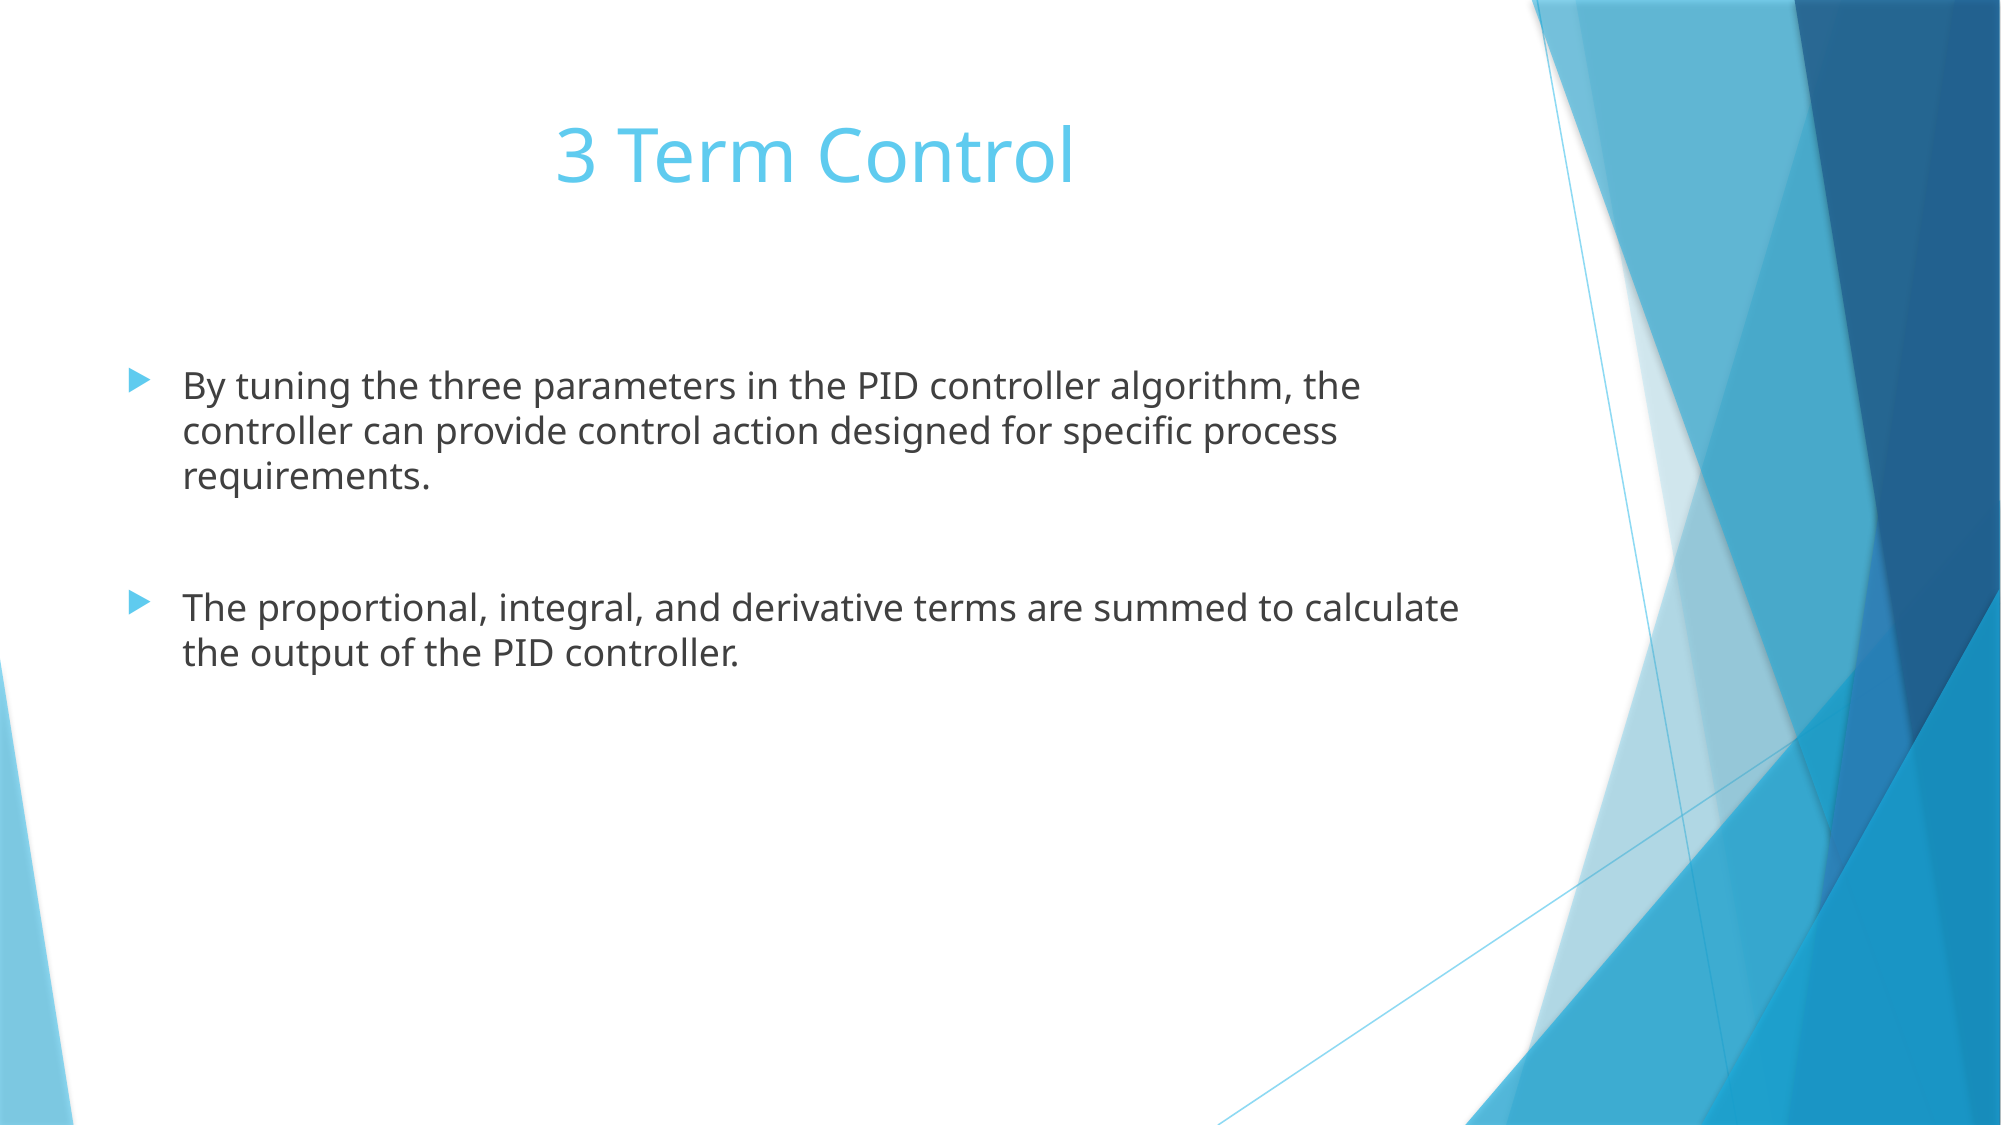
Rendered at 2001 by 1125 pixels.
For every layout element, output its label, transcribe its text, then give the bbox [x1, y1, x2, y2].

title 3 Term Control [111, 99, 1522, 317]
list By tuning the three parameters in the PID controller algorithm, the controller can provide control action designed for specific process requirements. The proportional, integral, and derivative terms are summed to calculate the output of the PID controller. [111, 354, 1522, 992]
